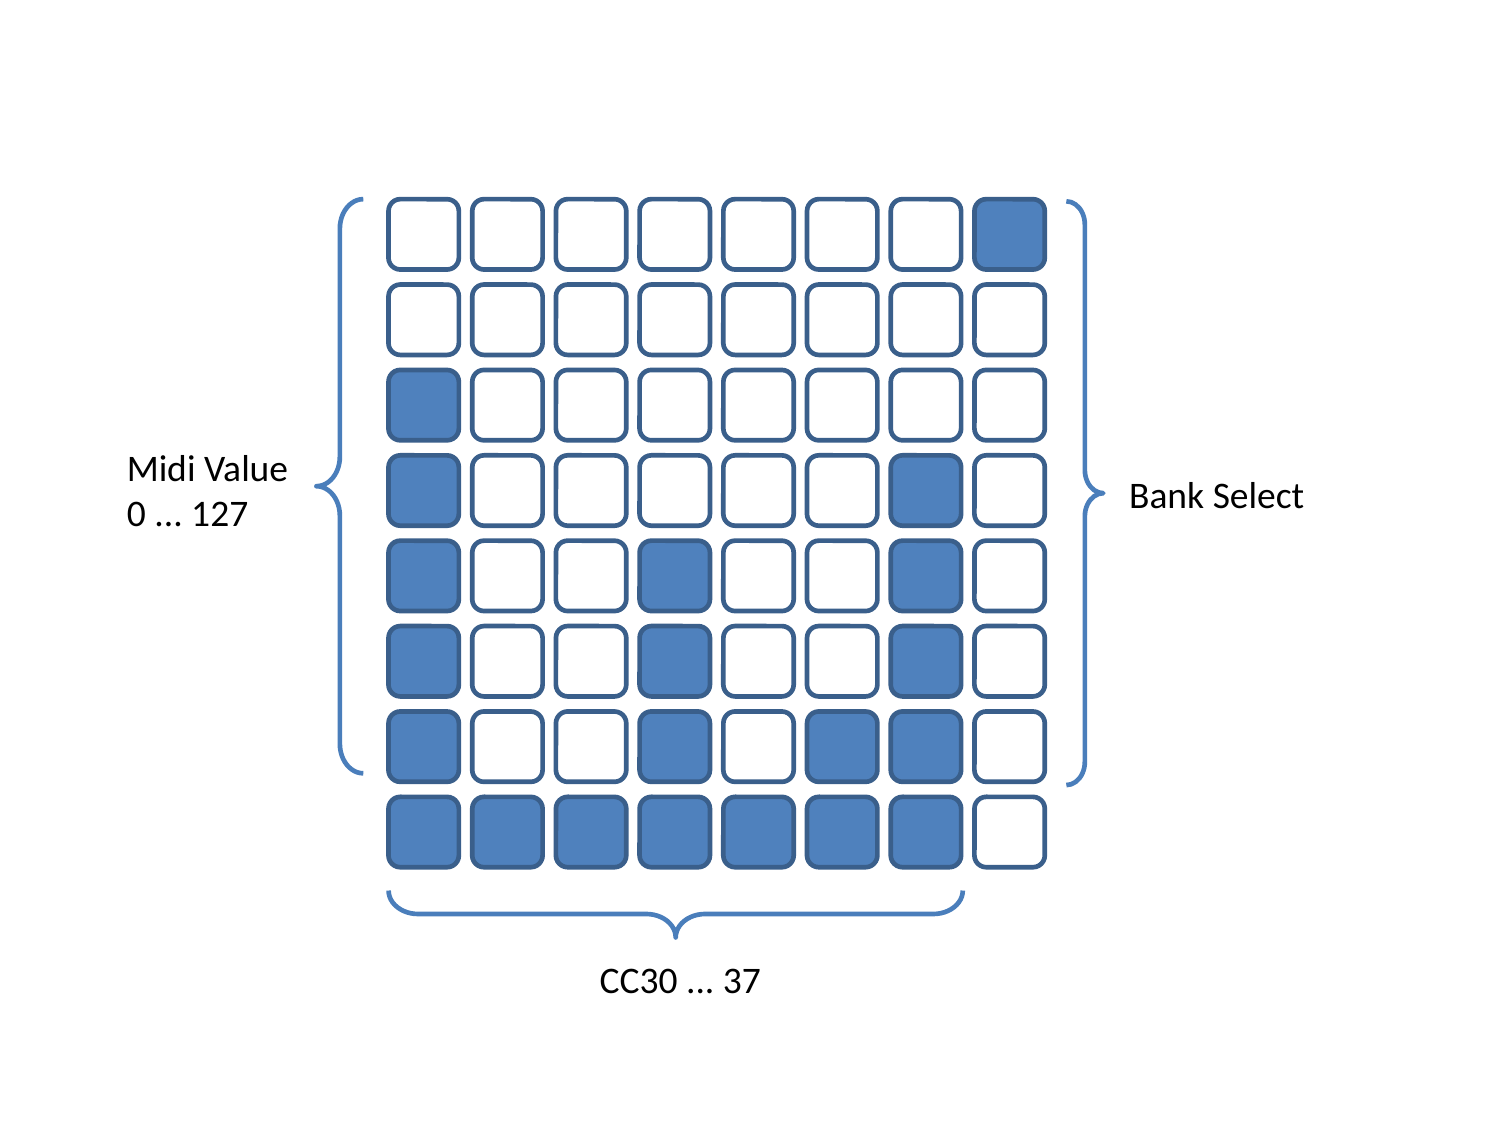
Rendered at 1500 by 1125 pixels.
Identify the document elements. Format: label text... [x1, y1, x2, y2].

text_box Midi Value 0 ... 127 [112, 436, 304, 542]
text_box Bank Select [1114, 463, 1320, 524]
text_box CC30 ... 37 [584, 949, 777, 1009]
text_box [388, 198, 1046, 868]
text_box [315, 198, 364, 775]
text_box [387, 890, 964, 939]
text_box [1066, 200, 1105, 786]
